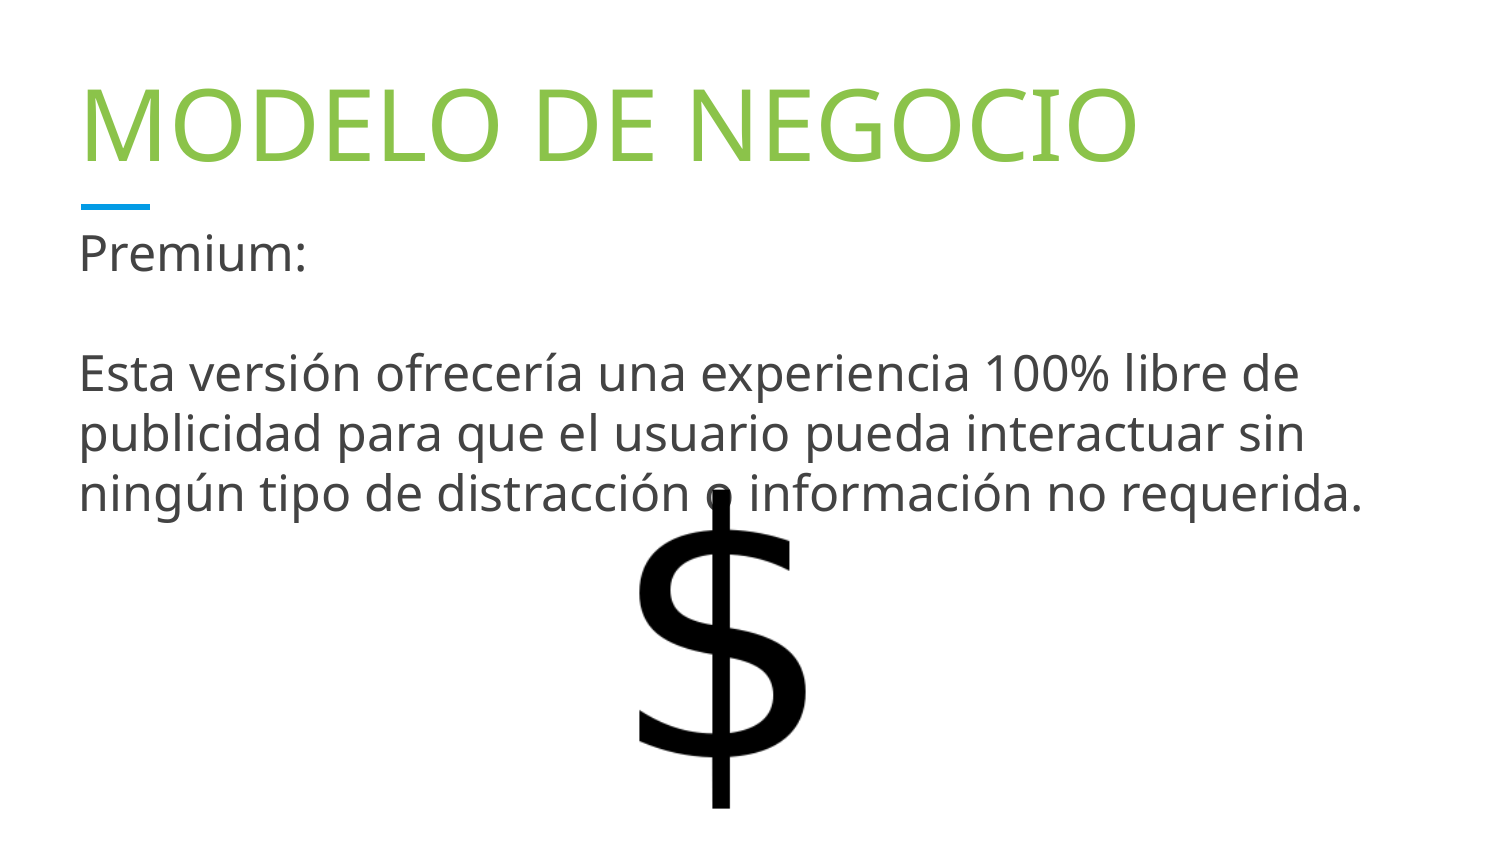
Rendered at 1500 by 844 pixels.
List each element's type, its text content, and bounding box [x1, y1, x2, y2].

list Premium: Esta versión ofrecería una experiencia 100% libre de publicidad para que el usuario pueda interactuar sin ningún tipo de distracción o información no requerida. [63, 253, 1437, 581]
text_box MODELO DE NEGOCIO [63, 46, 1437, 253]
picture [549, 475, 895, 821]
